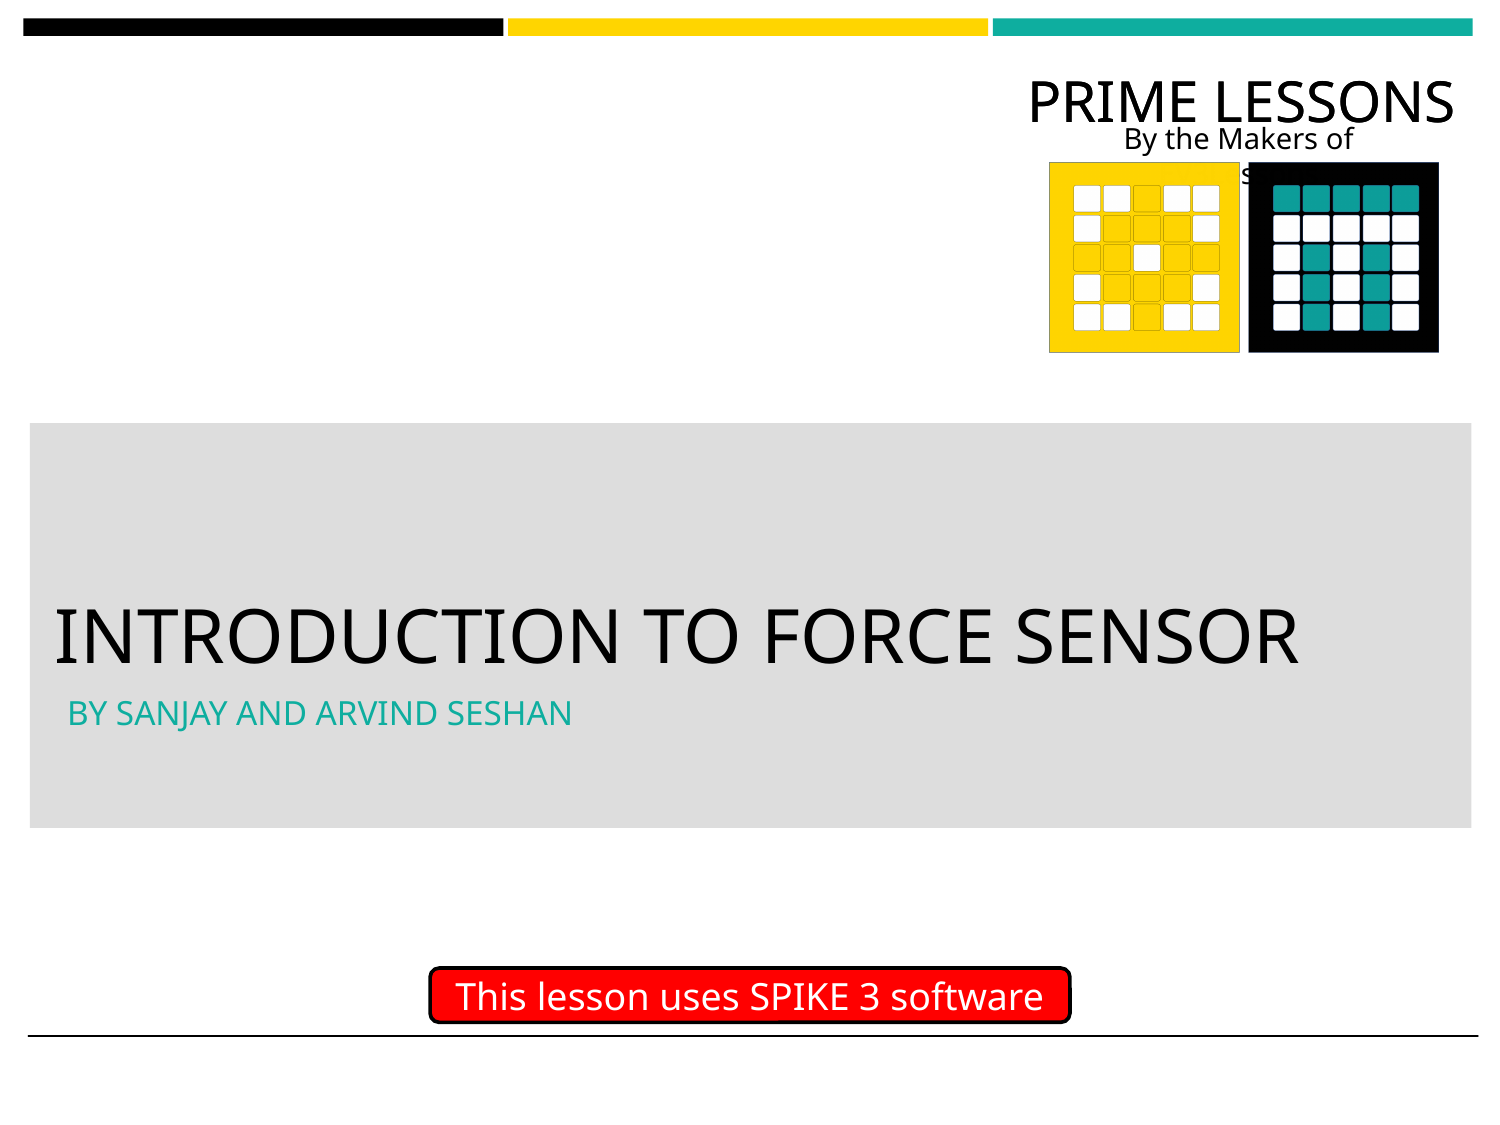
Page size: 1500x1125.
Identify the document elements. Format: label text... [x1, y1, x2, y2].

picture [1248, 162, 1439, 353]
text_box This lesson uses SPIKE 3 software [430, 968, 1070, 1023]
picture [1049, 162, 1240, 353]
title INTRODUCTION TO FORCE SENSOR [39, 439, 1448, 686]
subtitle BY SANJAY AND ARVIND SESHAN [52, 685, 994, 782]
